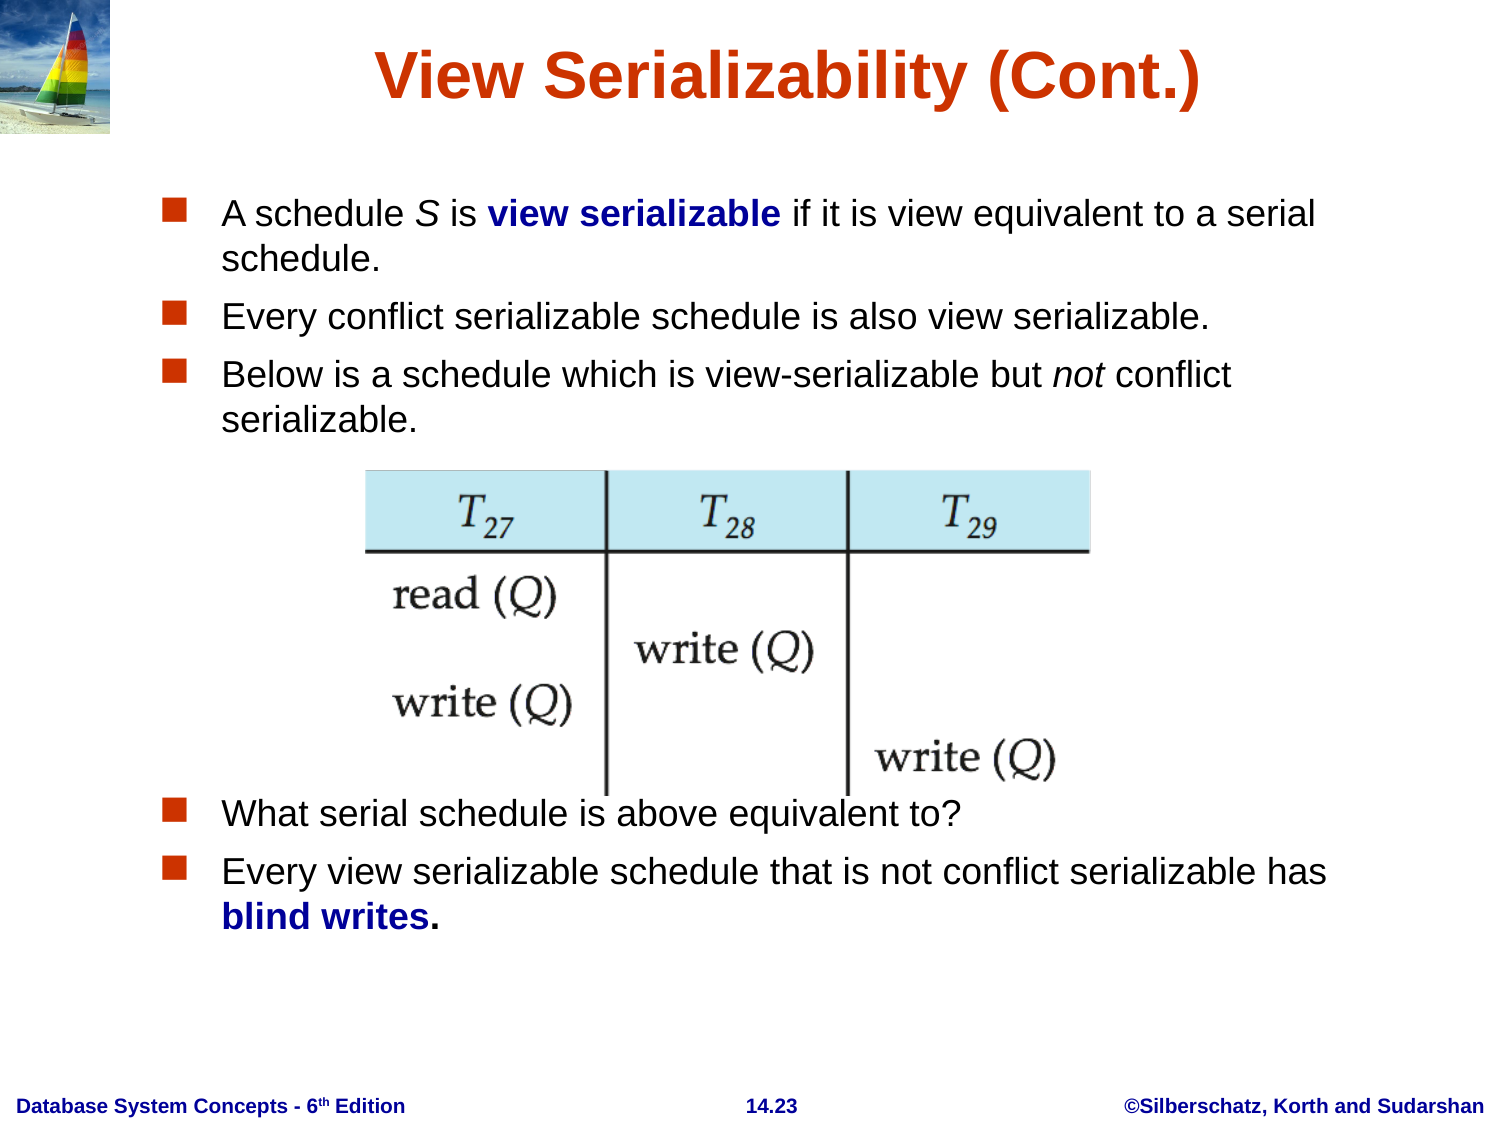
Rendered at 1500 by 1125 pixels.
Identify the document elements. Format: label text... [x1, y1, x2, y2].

title View Serializability (Cont.) [125, 18, 1452, 120]
picture [0, 0, 110, 134]
picture [365, 468, 1093, 796]
list A schedule S is view serializable if it is view equivalent to a serial schedule. Every conflict serializable schedule is also view serializable. Below is a schedule which is view-serializable but not conflict serializable. What serial schedule is above equivalent to? Every view serializable schedule that is not conflict serializable has blind writes. [150, 181, 1438, 1003]
